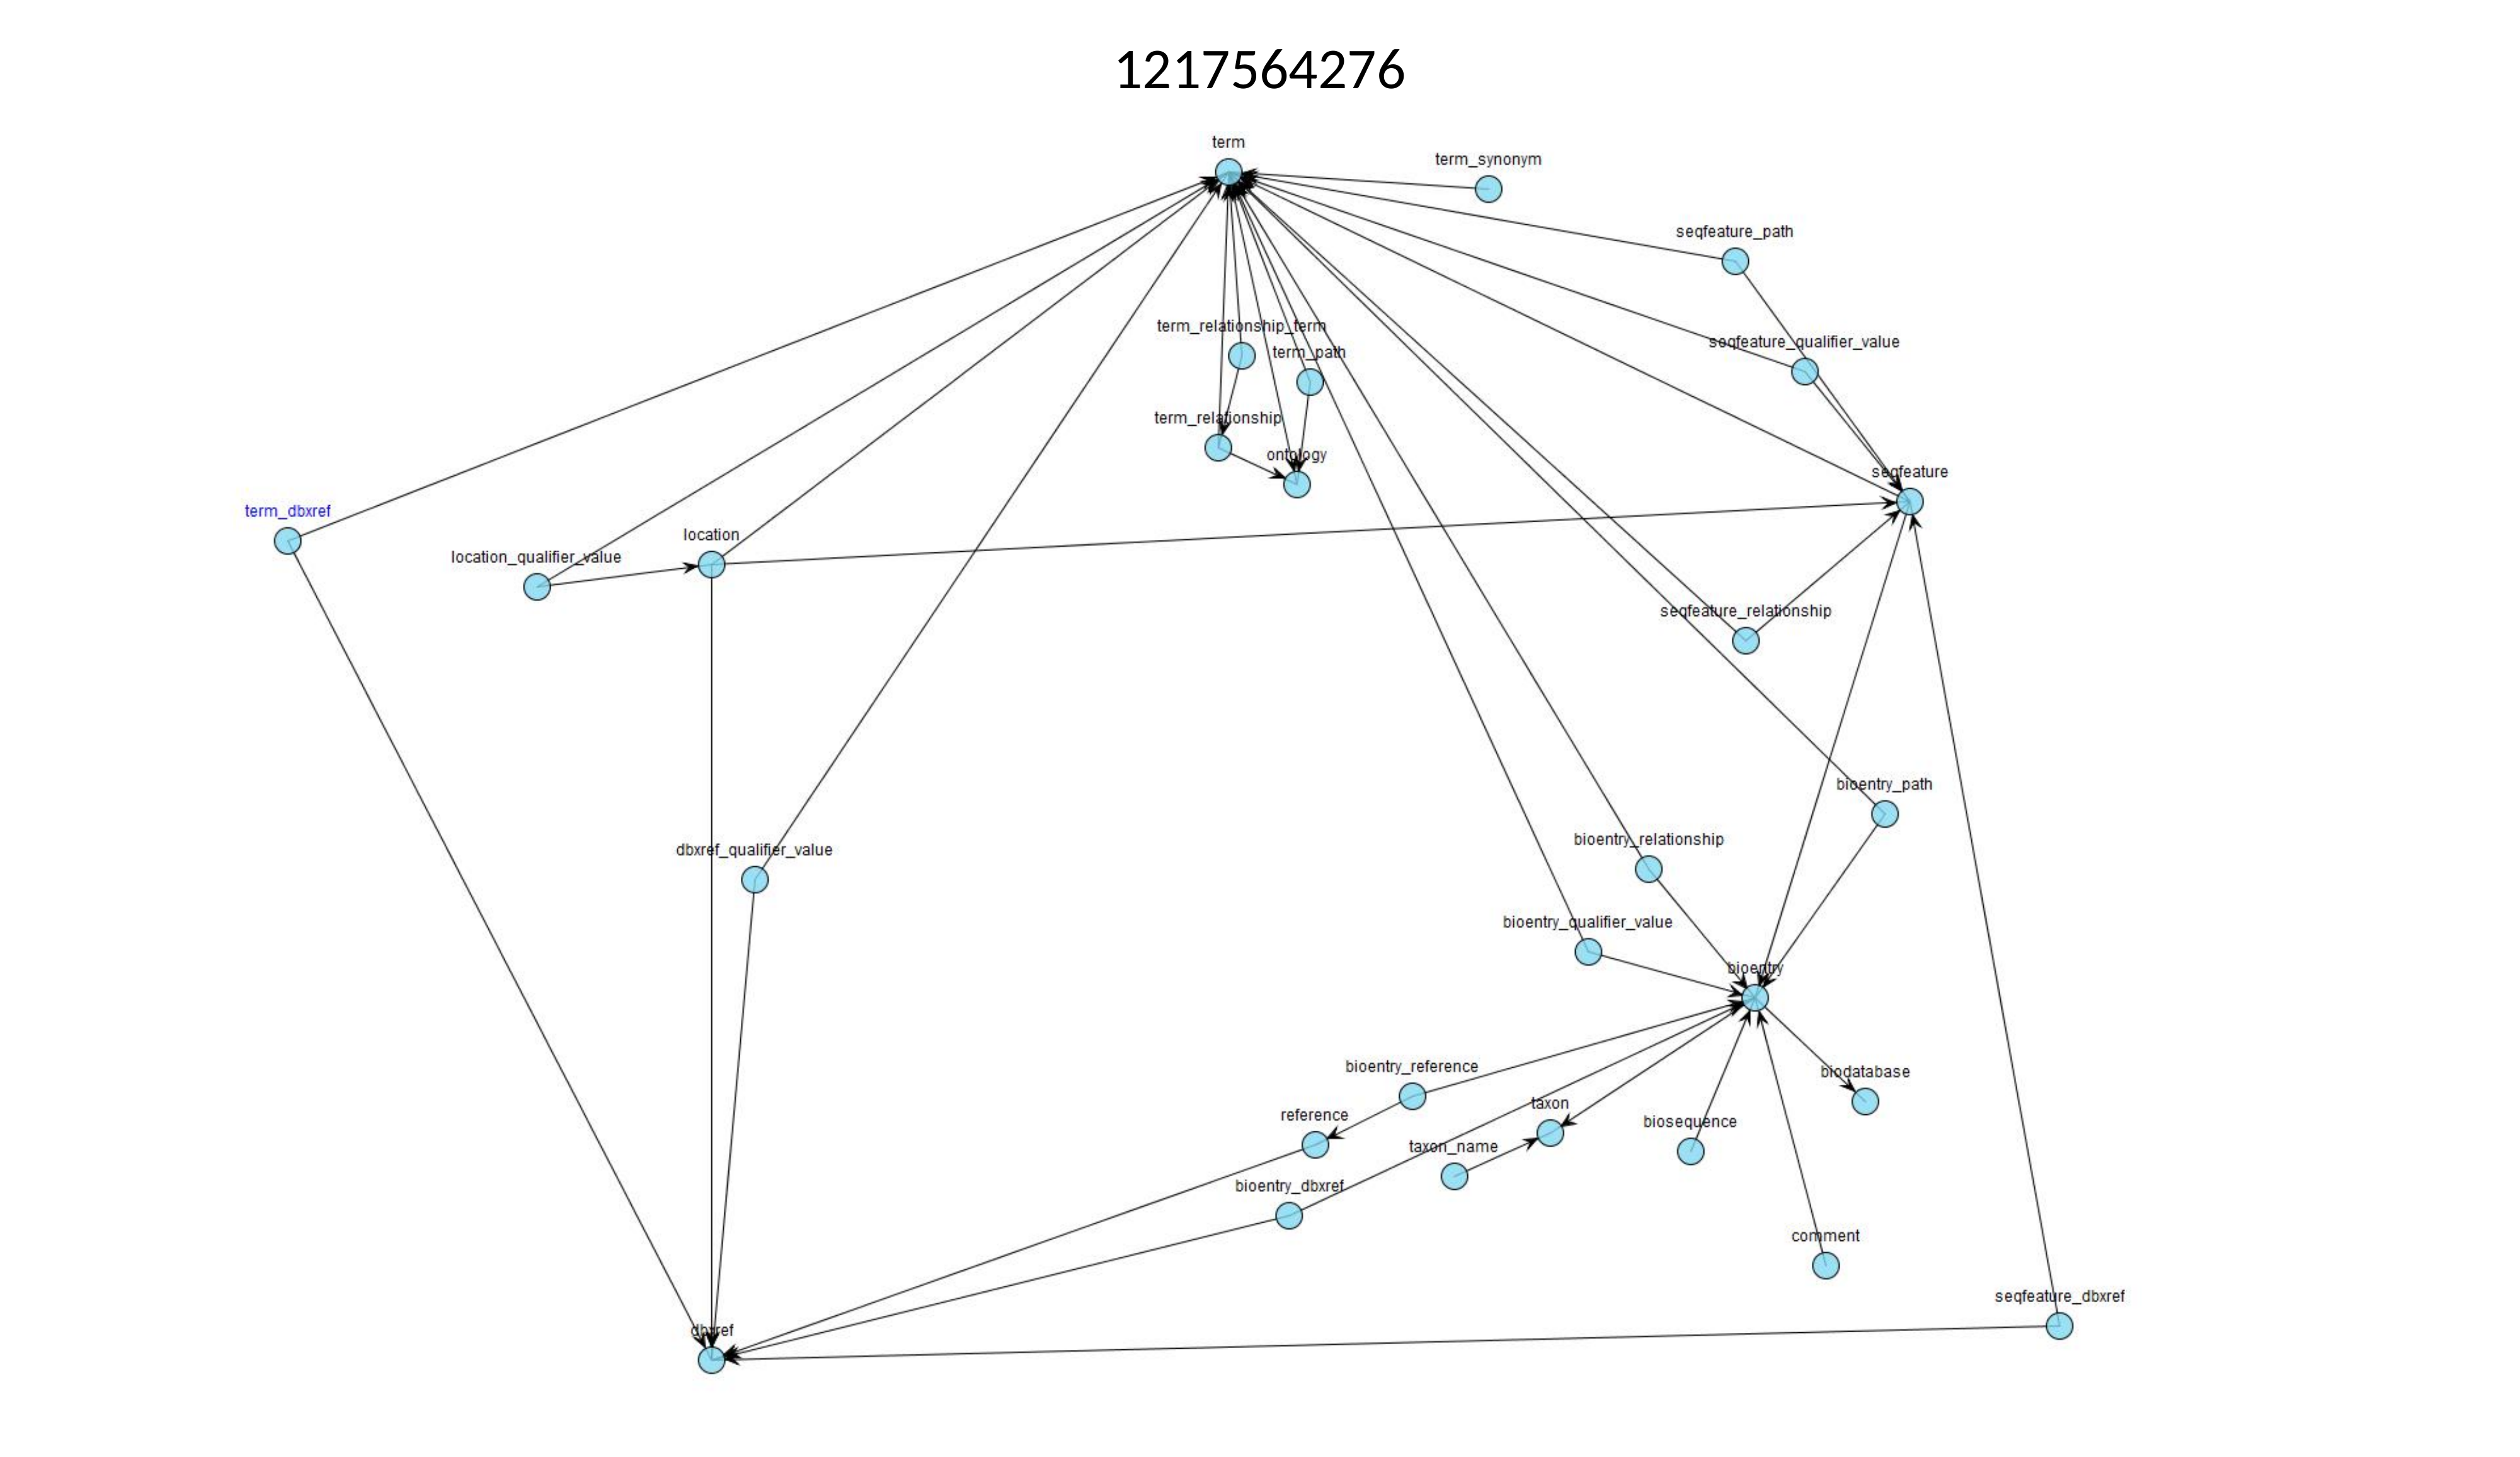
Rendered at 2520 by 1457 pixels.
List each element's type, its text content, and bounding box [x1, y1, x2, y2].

title 1217564276 [0, 0, 2520, 131]
picture [0, 131, 2520, 1457]
